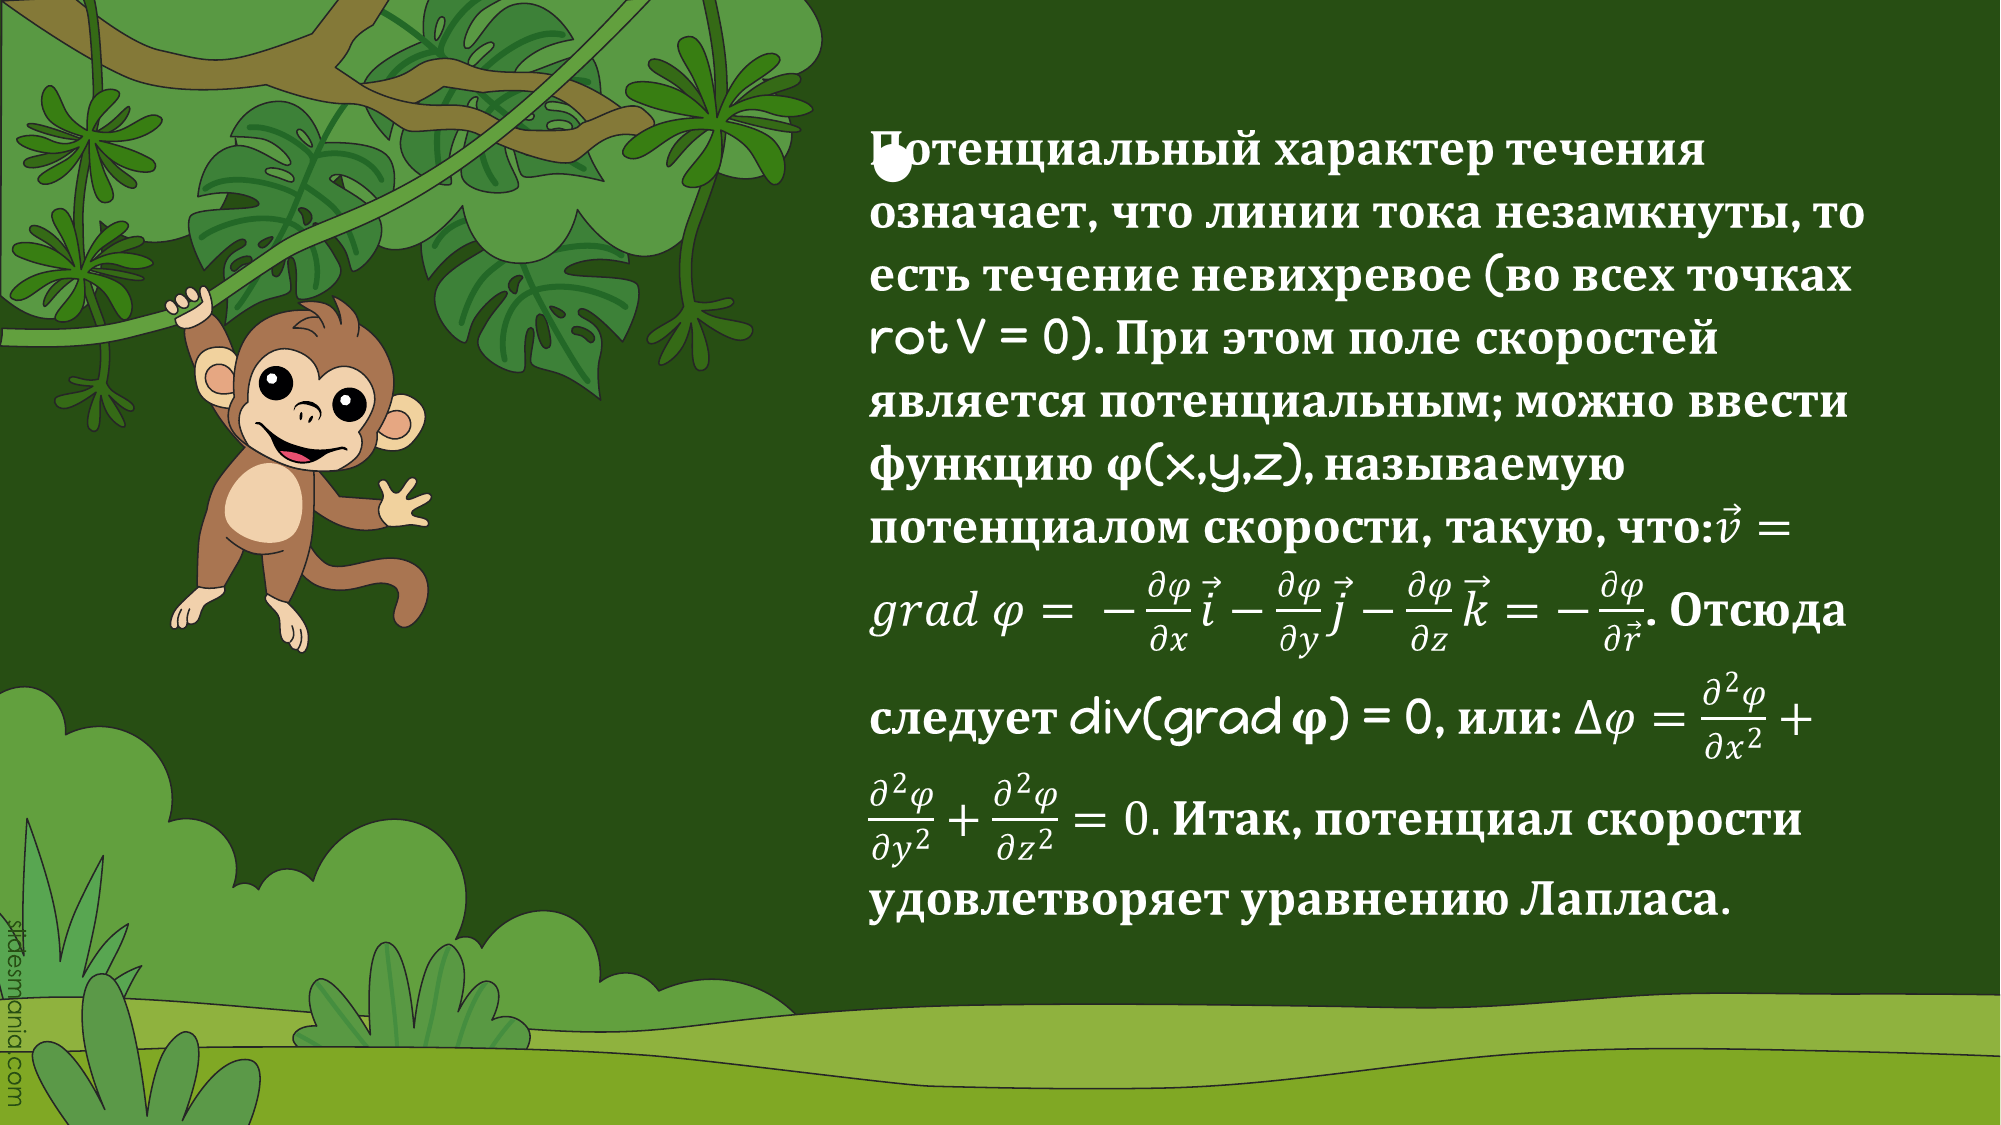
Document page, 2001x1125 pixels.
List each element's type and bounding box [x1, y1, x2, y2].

list [838, 98, 1949, 990]
